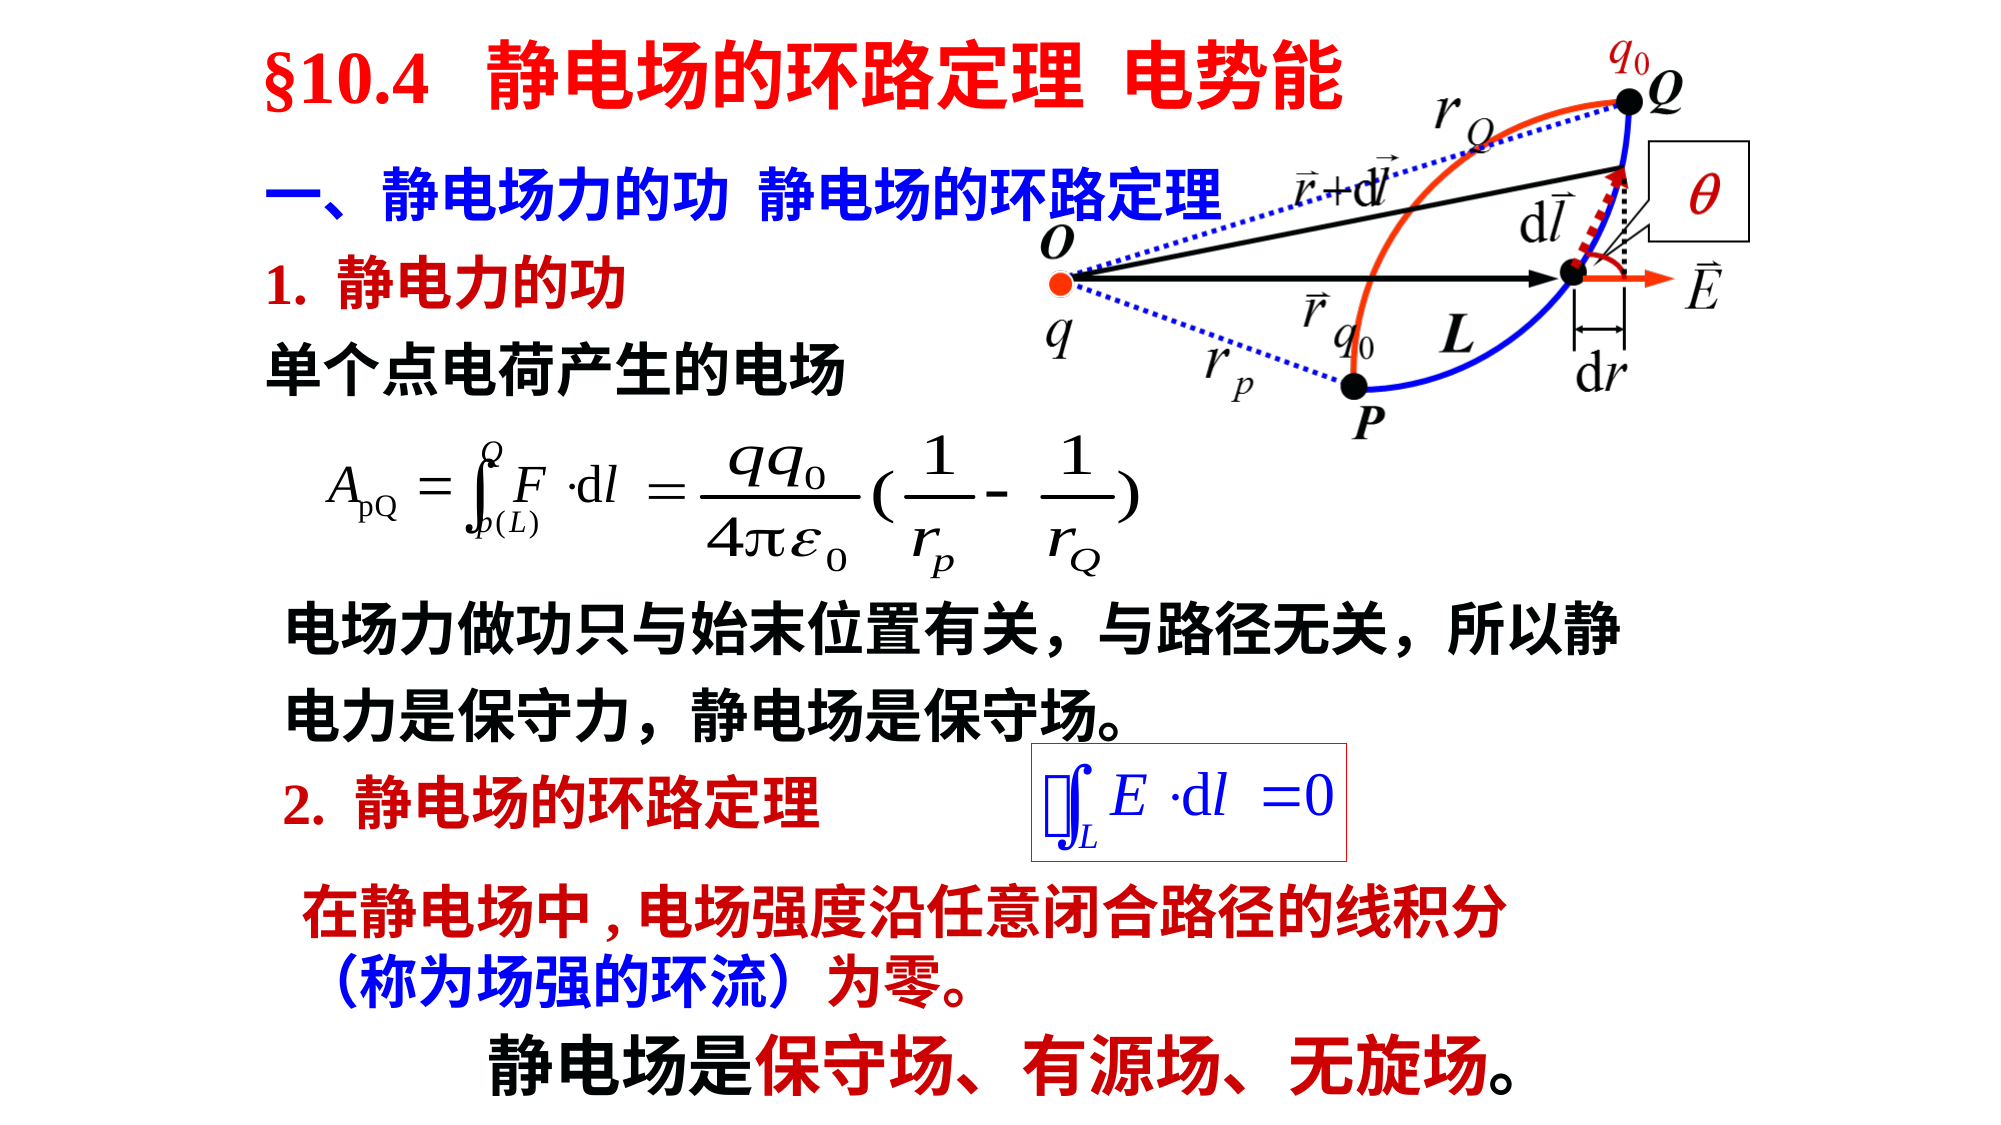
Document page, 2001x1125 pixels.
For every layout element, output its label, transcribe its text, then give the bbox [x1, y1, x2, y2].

text_box 在静电场中,电场强度沿任意闭合路径的线积分（称为场强的环流）为零。 [286, 868, 1631, 1023]
text_box 电场力做功只与始末位置有关，与路径无关，所以静电力是保守力，静电场是保守场。 [267, 566, 1650, 757]
text_box 静电场是保守场、有源场、无旋场。 [472, 1016, 1631, 1112]
text_box 一、静电场力的功 静电场的环路定理 [249, 150, 1007, 236]
text_box 单个点电荷产生的电场 [249, 325, 1007, 411]
picture [1007, 0, 1750, 483]
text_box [316, 426, 626, 552]
text_box 2. 静电场的环路定理 [267, 758, 1031, 844]
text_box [626, 408, 1167, 600]
text_box 1. 静电力的功 [249, 238, 959, 324]
text_box §10.4 静电场的环路定理 电势能 [246, 20, 1007, 126]
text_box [1031, 742, 1347, 862]
